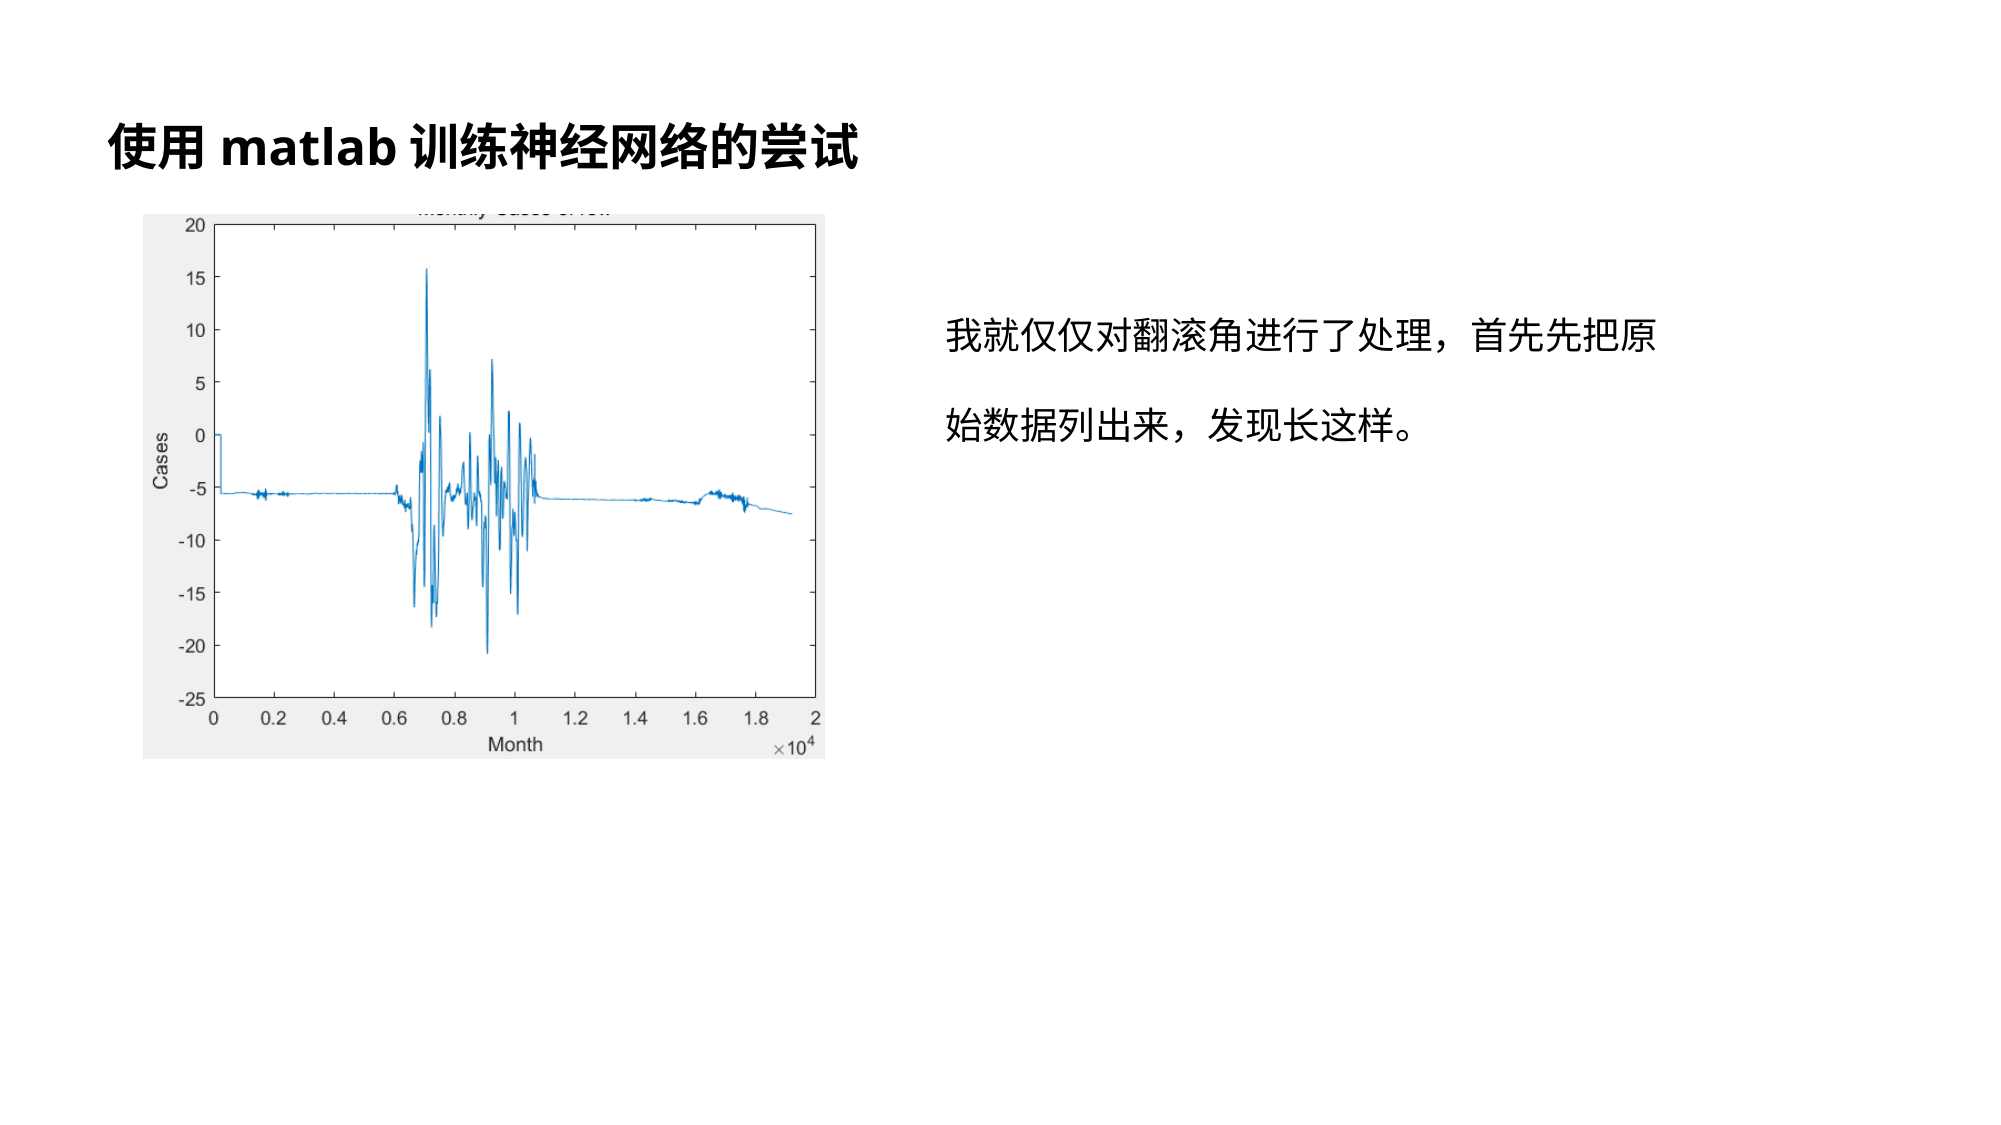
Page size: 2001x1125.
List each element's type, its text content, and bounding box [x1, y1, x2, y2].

text_box 我就仅仅对翻滚角进行了处理，首先先把原始数据列出来，发现长这样。 [930, 259, 1703, 454]
text_box 使用matlab训练神经网络的尝试 [92, 108, 875, 183]
picture [143, 214, 825, 760]
